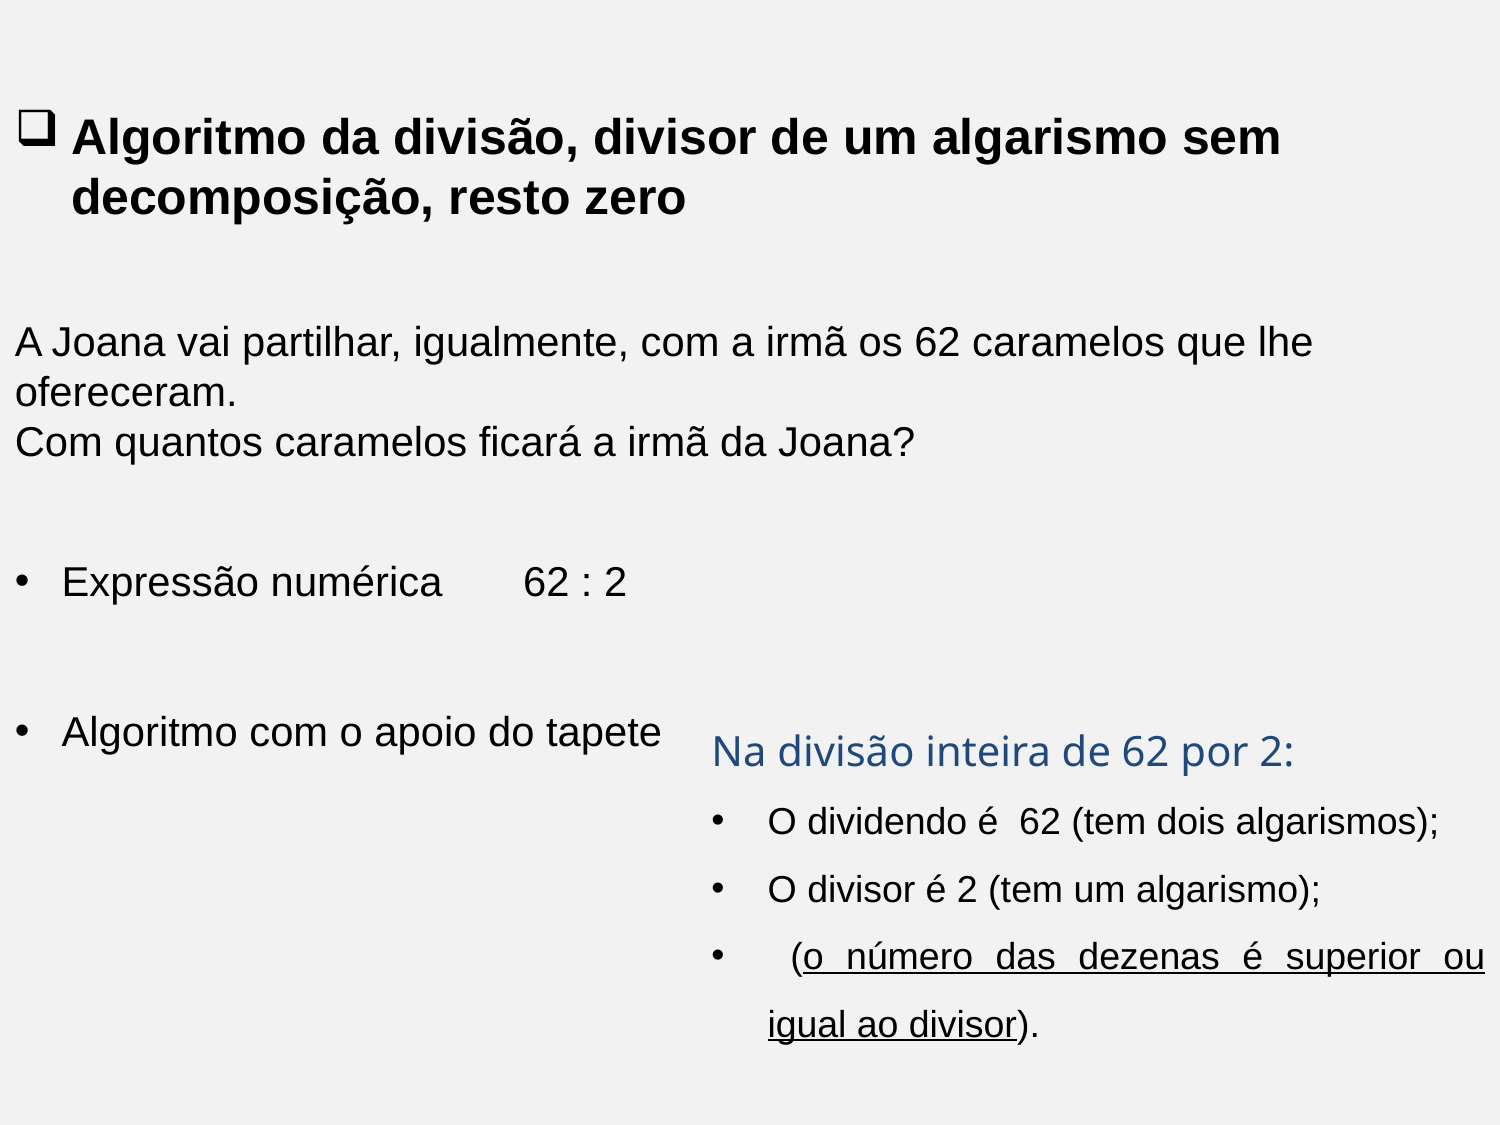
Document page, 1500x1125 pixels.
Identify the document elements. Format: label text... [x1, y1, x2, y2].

text_box [401, 834, 803, 951]
text_box Algoritmo da divisão, divisor de um algarismo sem decomposição, resto zero A Joana vai partilhar, igualmente, com a irmã os 62 caramelos que lhe ofereceram. Com quantos caramelos ficará a irmã da Joana? Expressão numérica 62 : 2 Algoritmo com o apoio do tapete [0, 2, 1500, 898]
